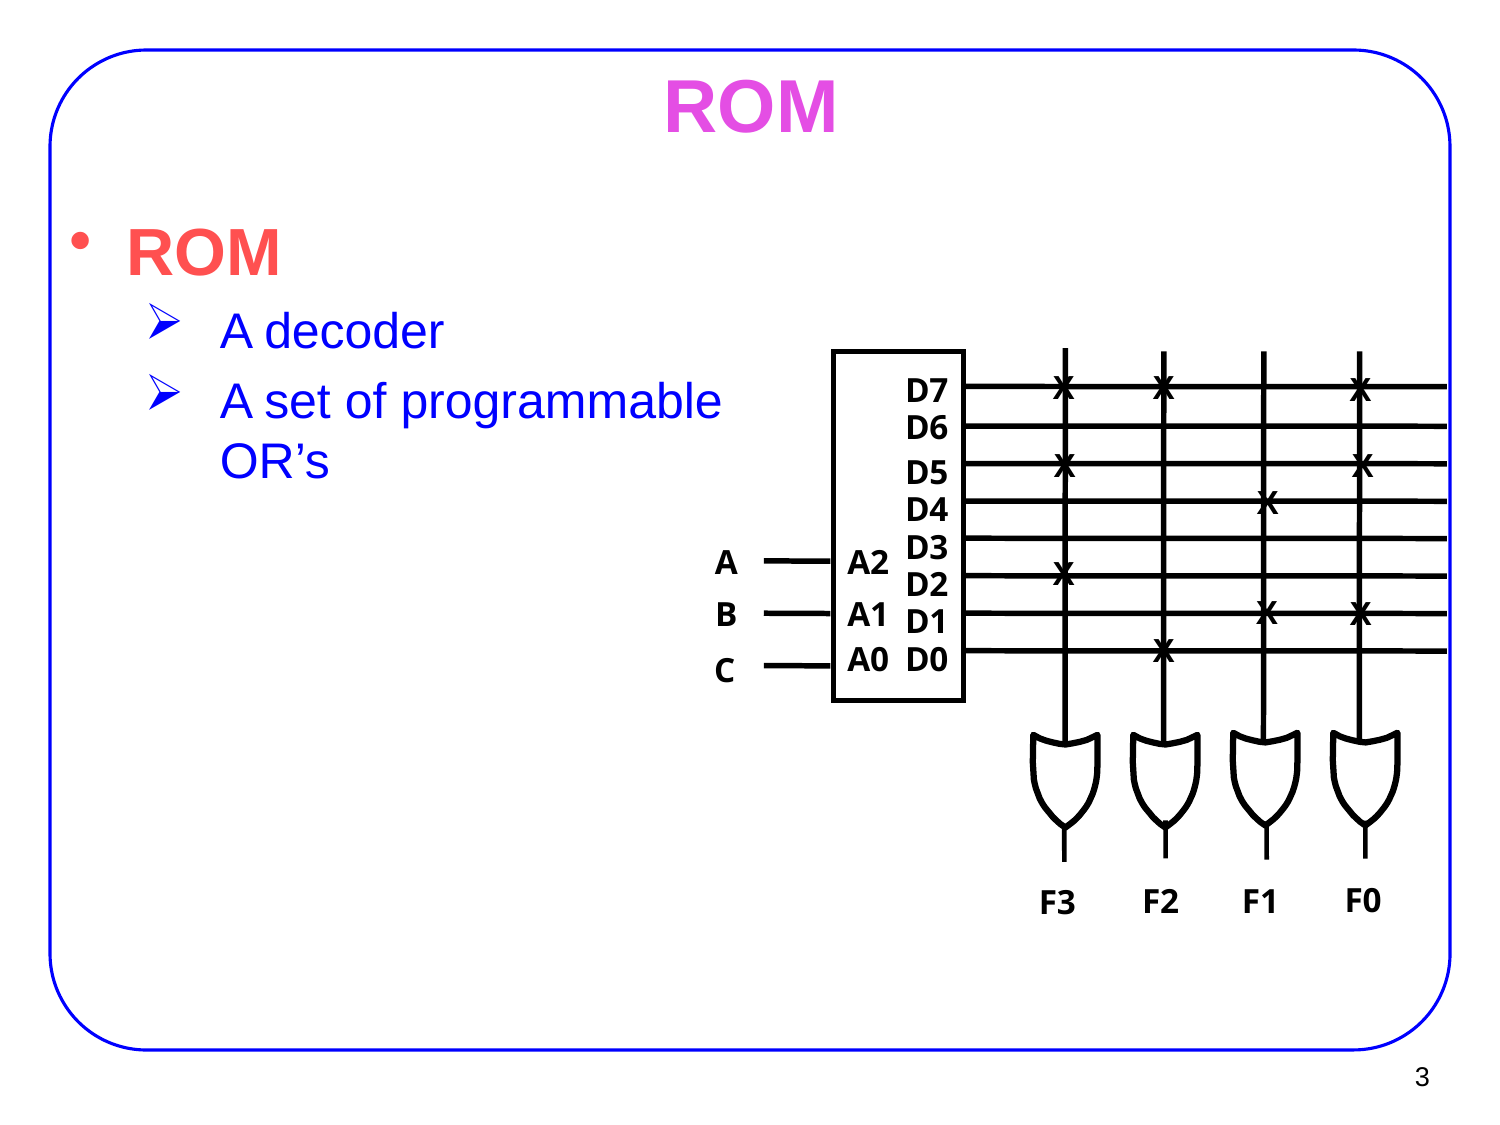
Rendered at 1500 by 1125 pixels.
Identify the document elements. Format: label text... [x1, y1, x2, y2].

title ROM [113, 66, 1389, 140]
slide_number 3 [1351, 1047, 1444, 1104]
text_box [712, 347, 1448, 922]
text_box ROM A decoder A set of programmable OR’s [53, 199, 774, 598]
